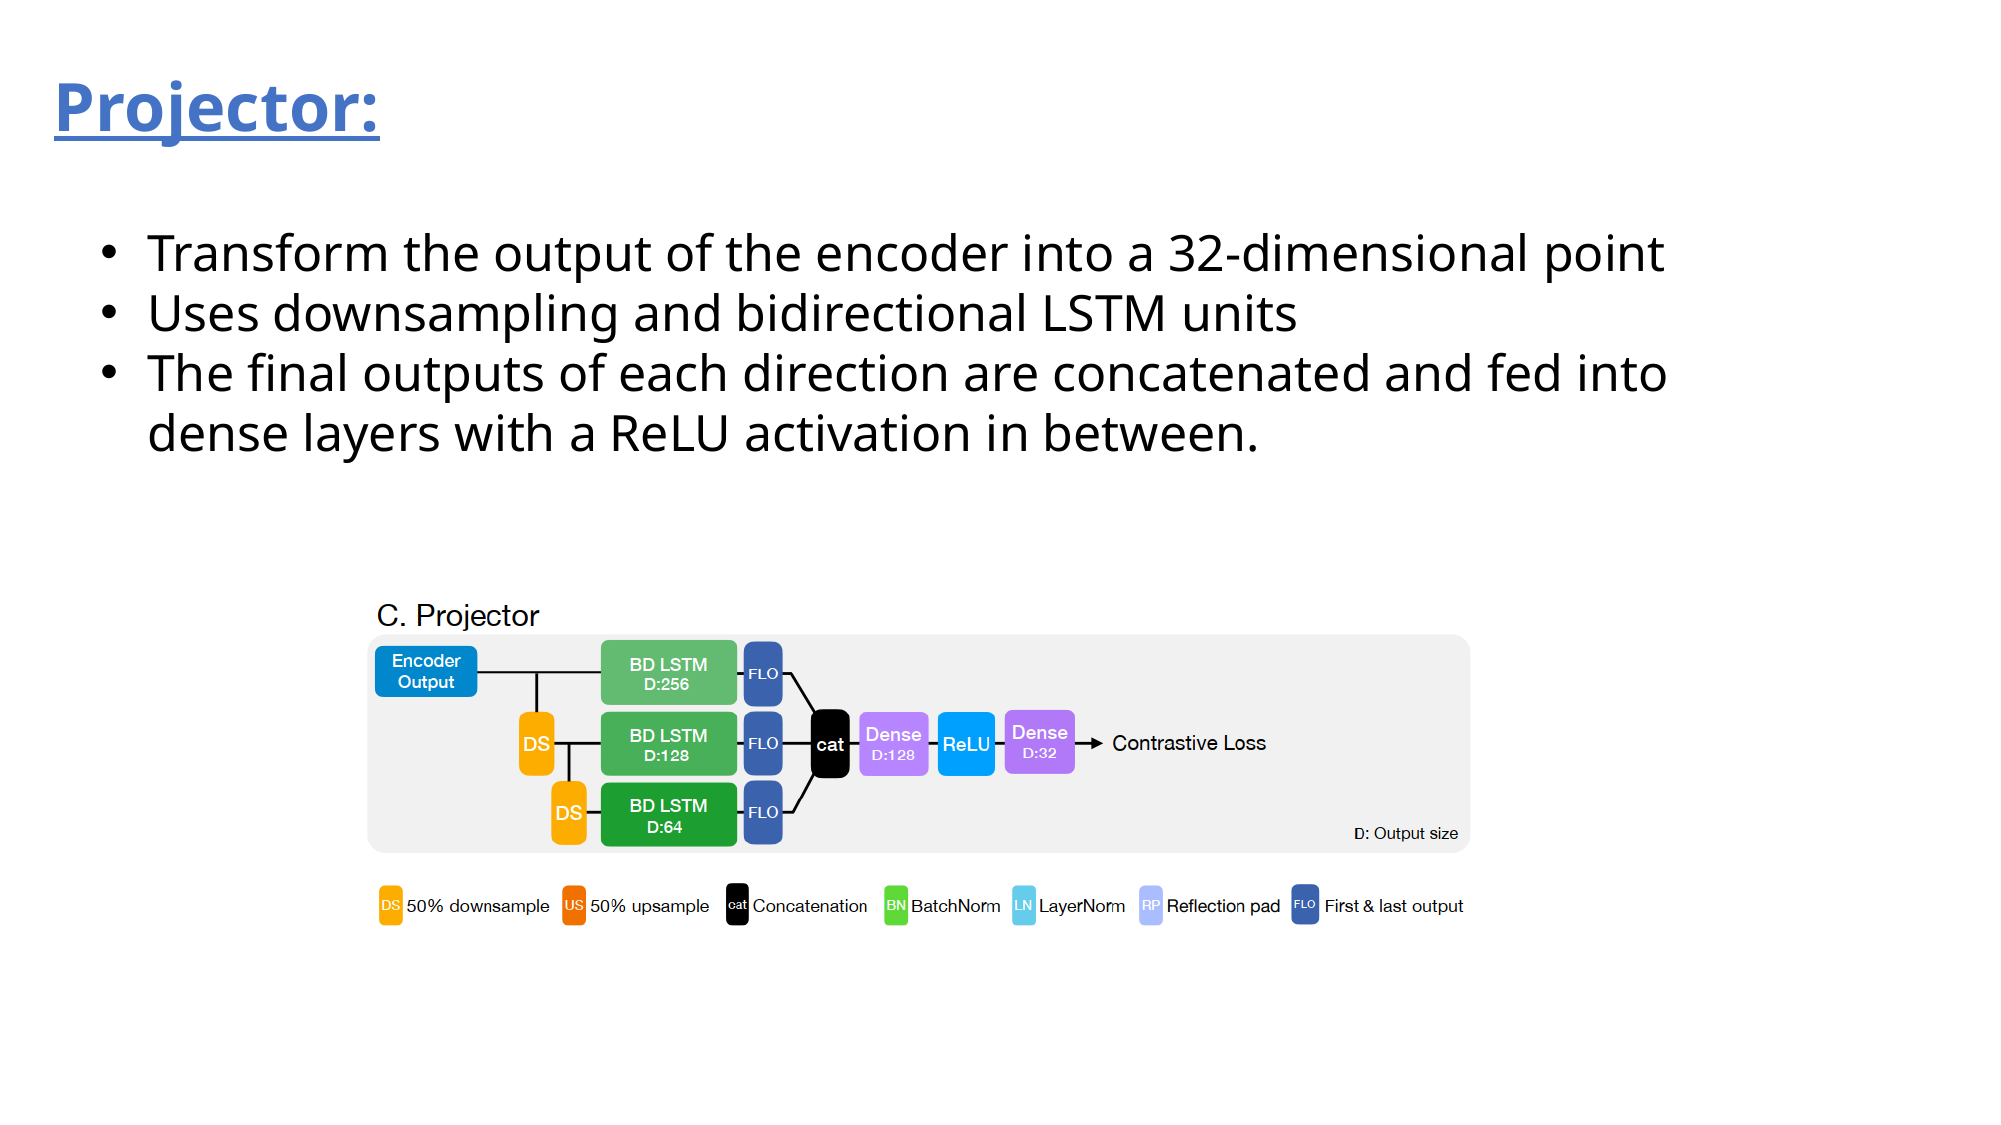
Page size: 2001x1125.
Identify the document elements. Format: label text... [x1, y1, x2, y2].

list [362, 587, 1487, 927]
text_box Transform the output of the encoder into a 32-dimensional point Uses downsampling and bidirectional LSTM units The final outputs of each direction are concatenated and fed into dense layers with a ReLU activation in between. [85, 213, 1833, 529]
title Projector: [38, 51, 1764, 168]
